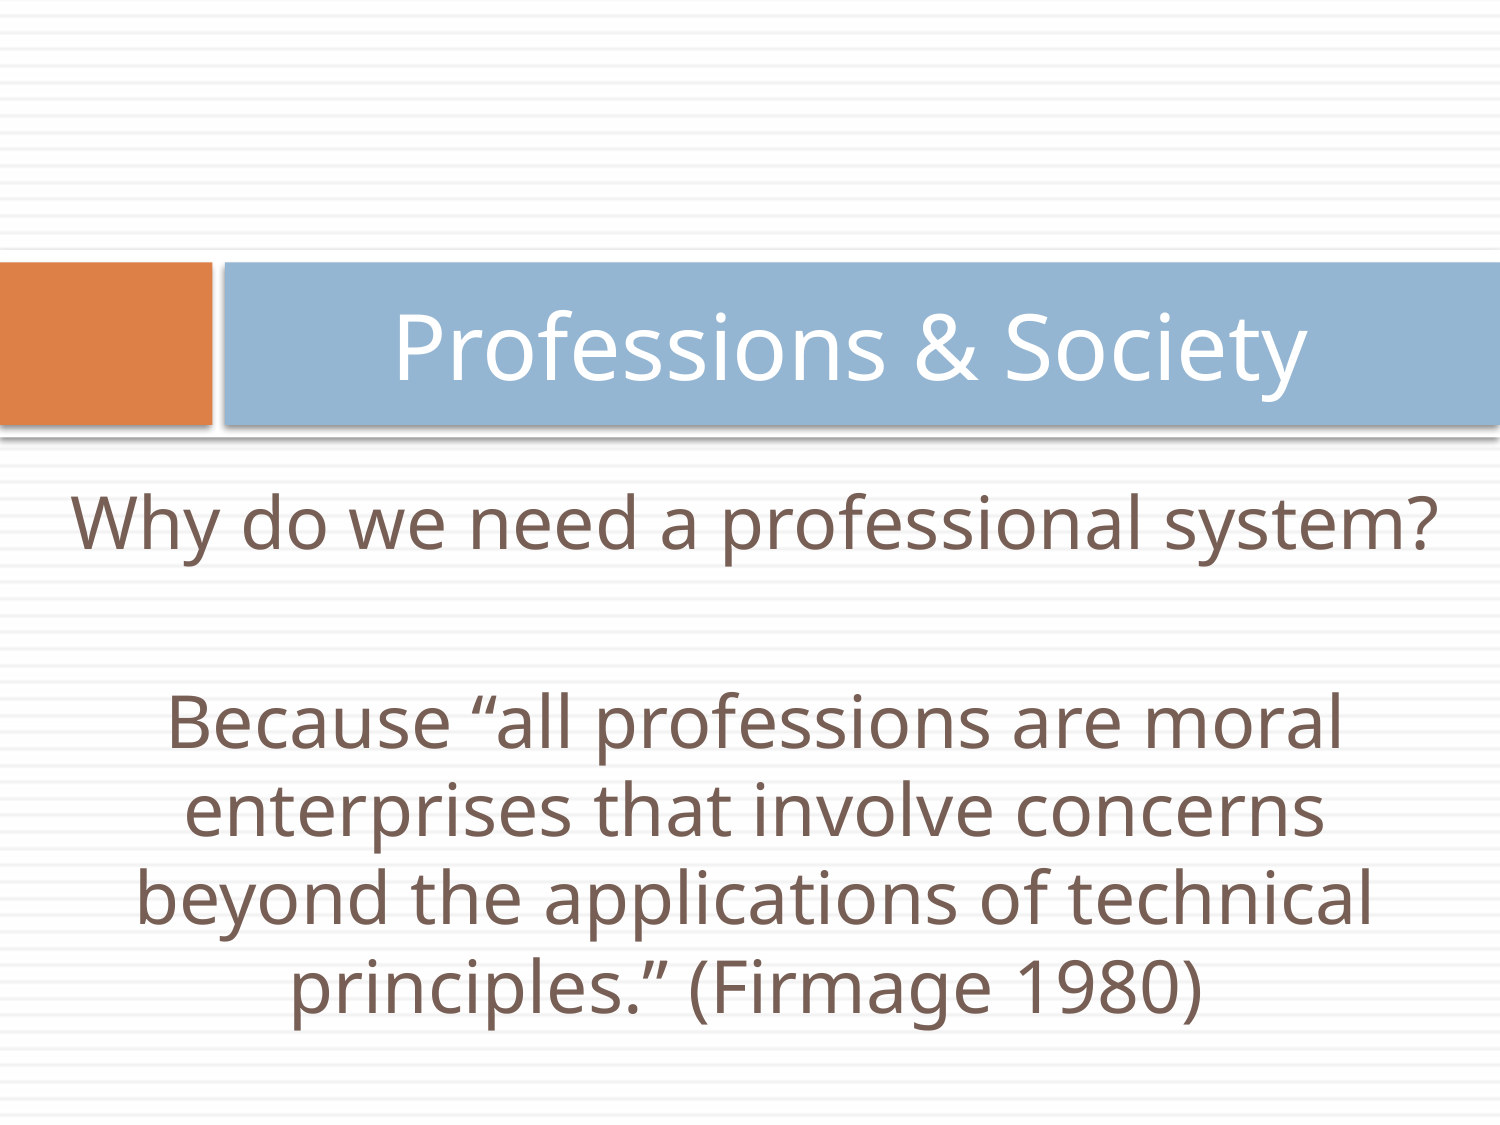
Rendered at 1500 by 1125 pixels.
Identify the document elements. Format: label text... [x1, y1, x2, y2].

list Why do we need a professional system? Because “all professions are moral enterprises that involve concerns beyond the applications of technical principles.” (Firmage 1980) [46, 468, 1465, 1067]
title Professions & Society [225, 262, 1475, 425]
